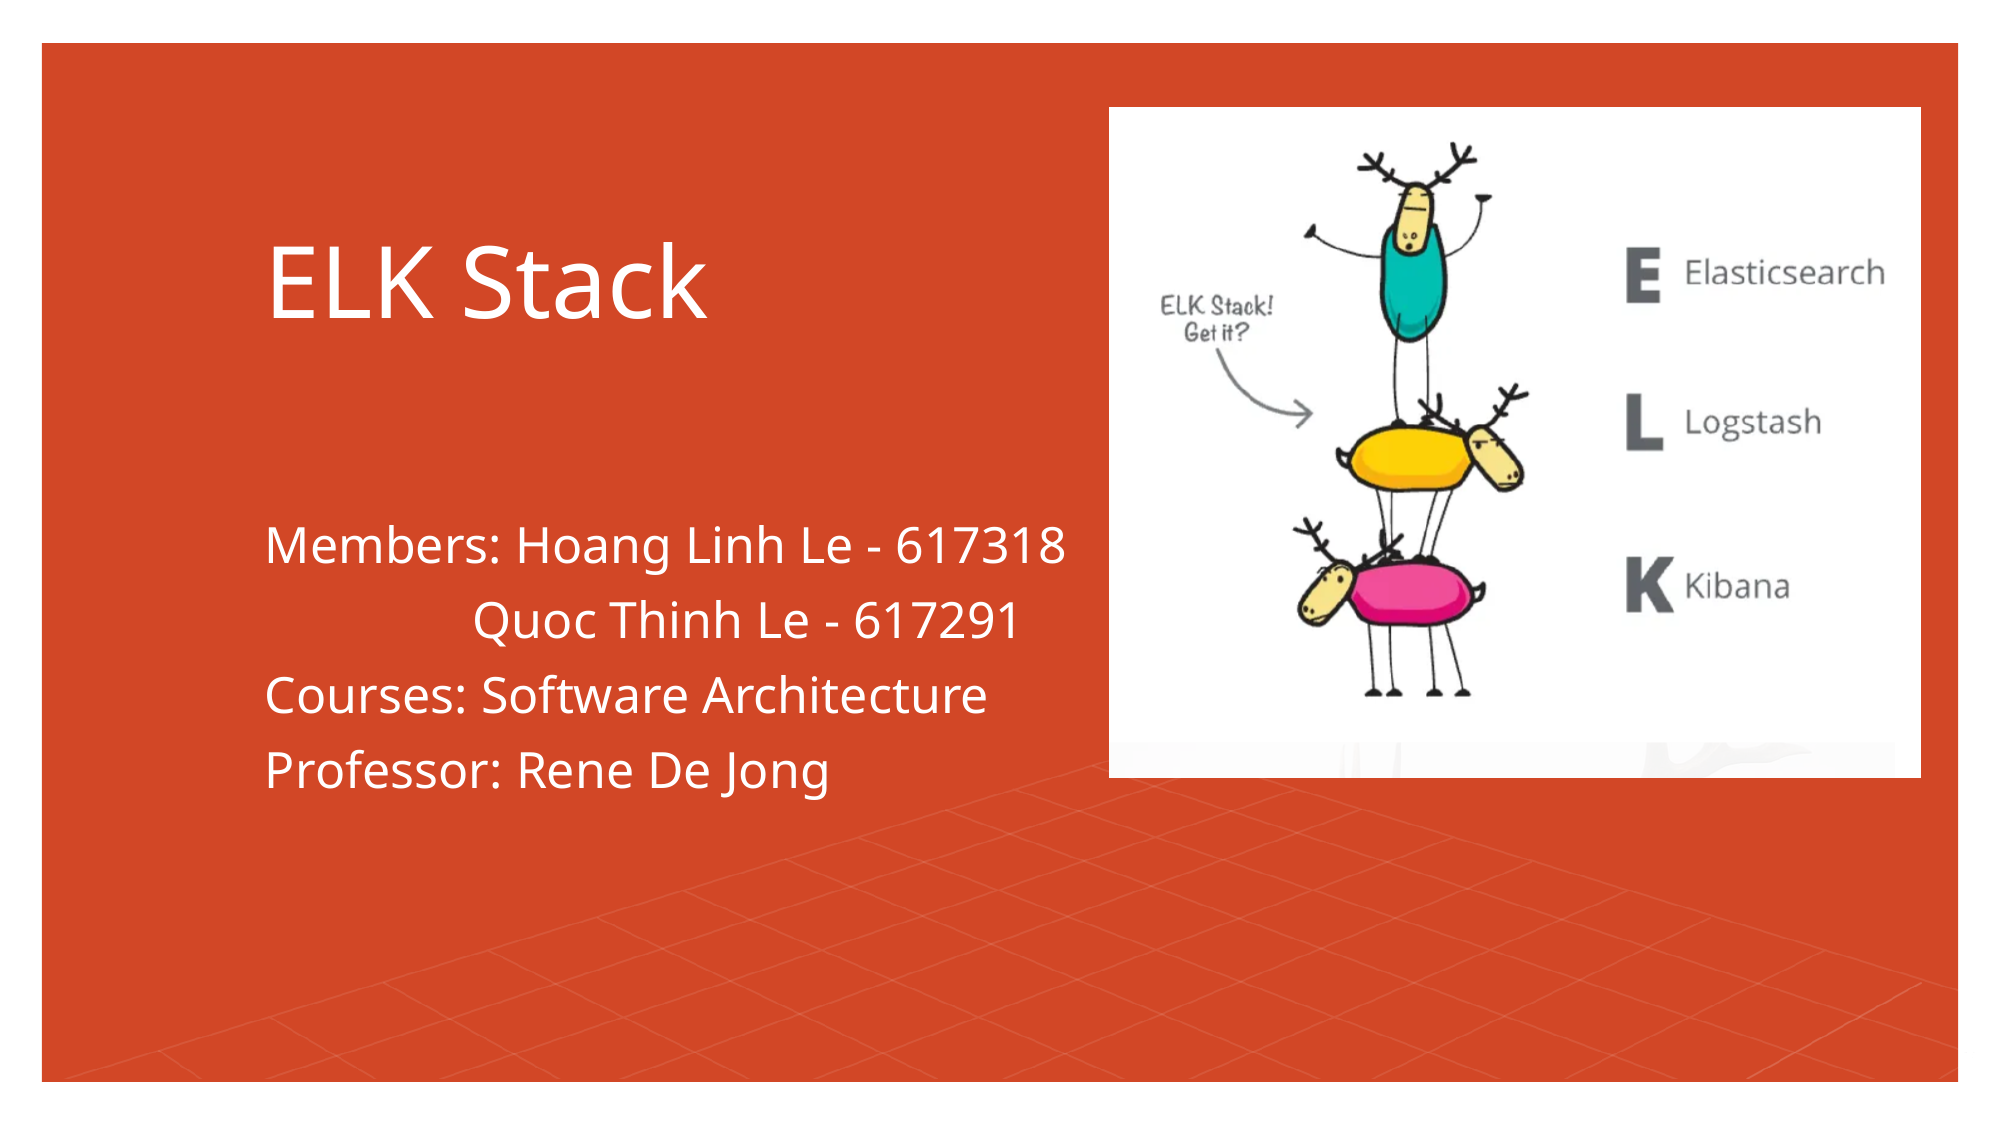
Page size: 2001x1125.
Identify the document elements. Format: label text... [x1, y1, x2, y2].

title ELK Stack [249, 218, 1109, 513]
subtitle Members: Hoang Linh Le - 617318 Quoc Thinh Le - 617291 Courses: Software Architecture Professor: Rene De Jong [249, 513, 1109, 725]
picture [56, 107, 1979, 1079]
